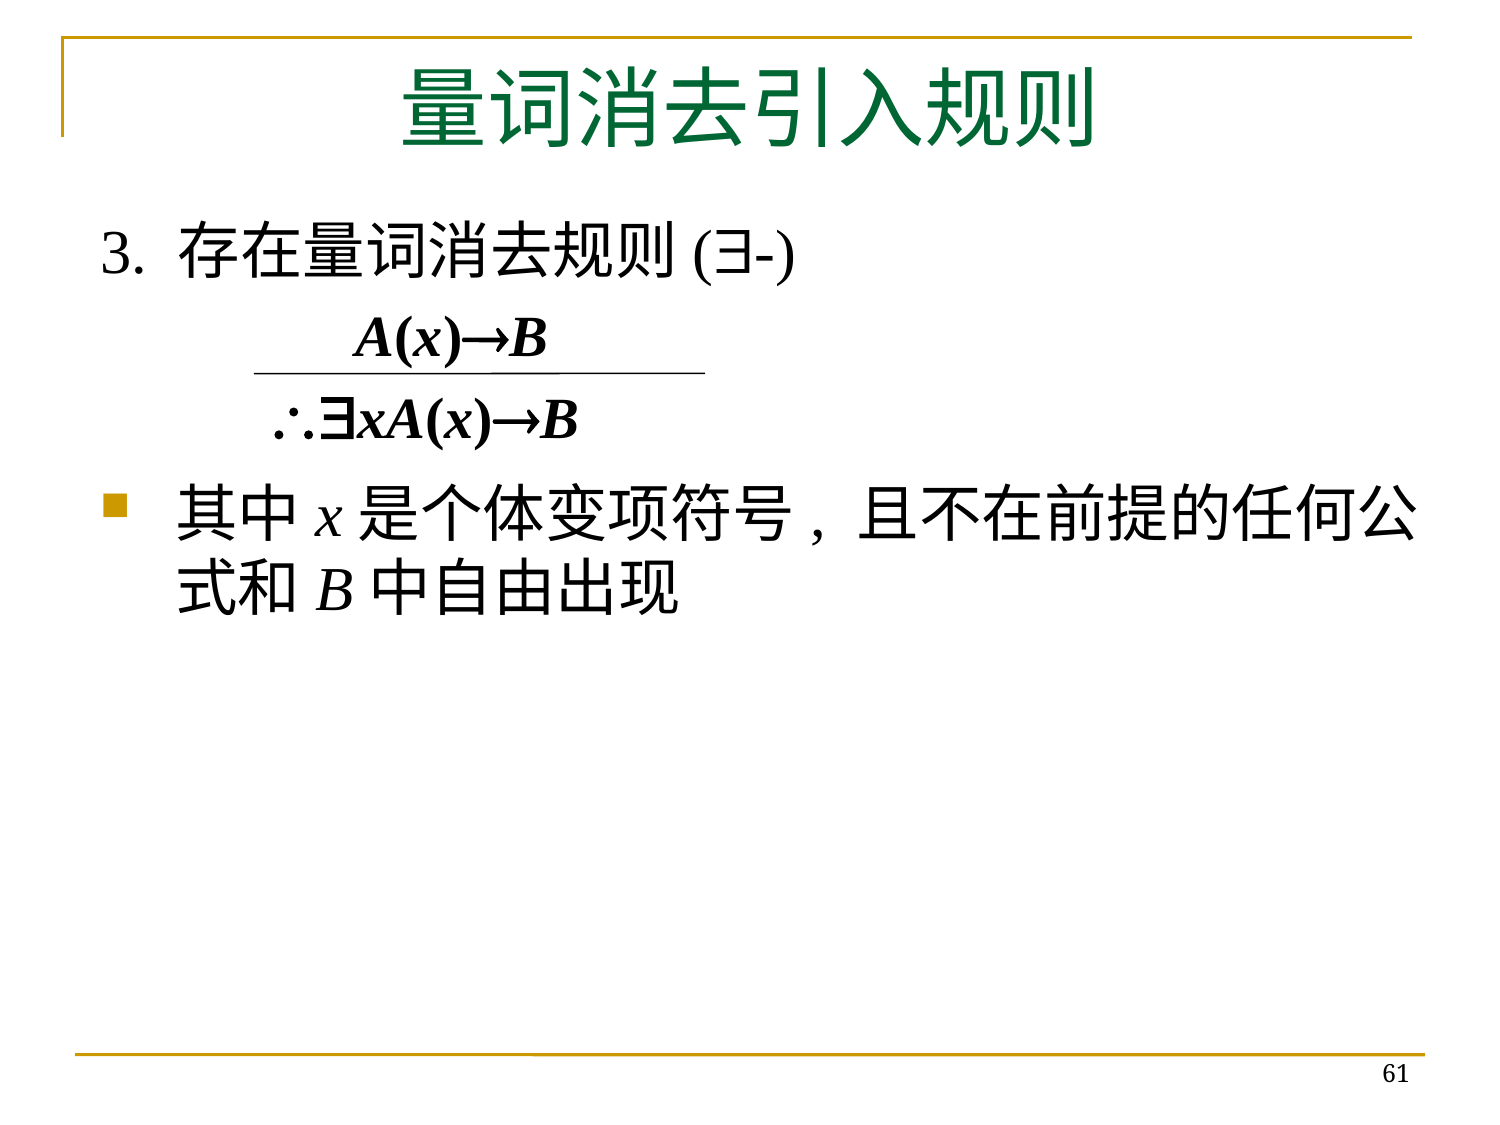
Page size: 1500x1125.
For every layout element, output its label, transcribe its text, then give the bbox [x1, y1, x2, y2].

title 量词消去引入规则 [75, 45, 1425, 233]
list 3. 存在量词消去规则(-) 其中x是个体变项符号, 且不在前提的任何公式和B中自由出现 [85, 203, 1436, 681]
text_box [253, 290, 739, 533]
slide_number 61 [1074, 1023, 1426, 1100]
